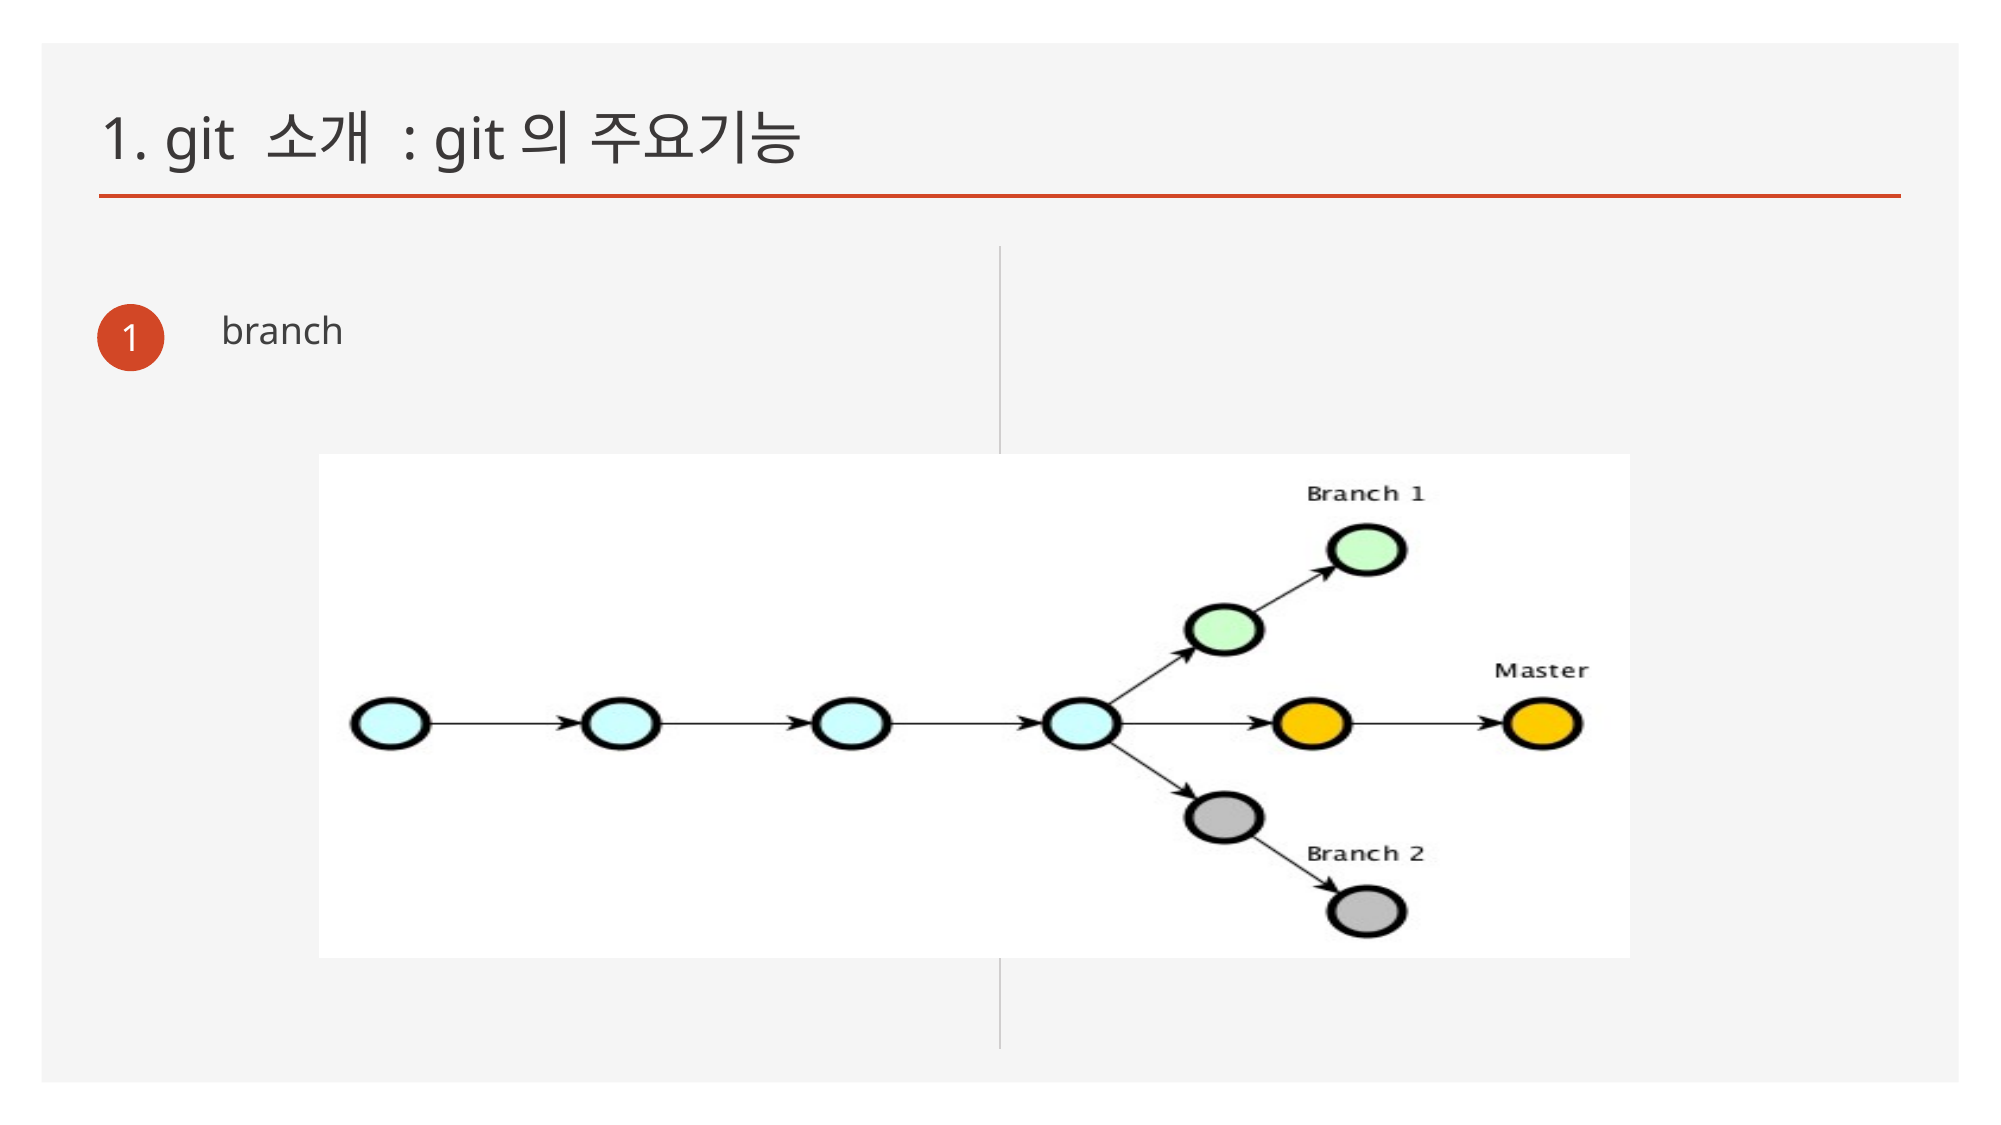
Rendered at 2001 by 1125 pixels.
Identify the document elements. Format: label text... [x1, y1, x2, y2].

title 1. git 소개 : git의 주요기능 [85, 73, 1214, 179]
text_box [85, 303, 177, 372]
text_box branch [206, 306, 959, 379]
picture [319, 454, 1630, 958]
